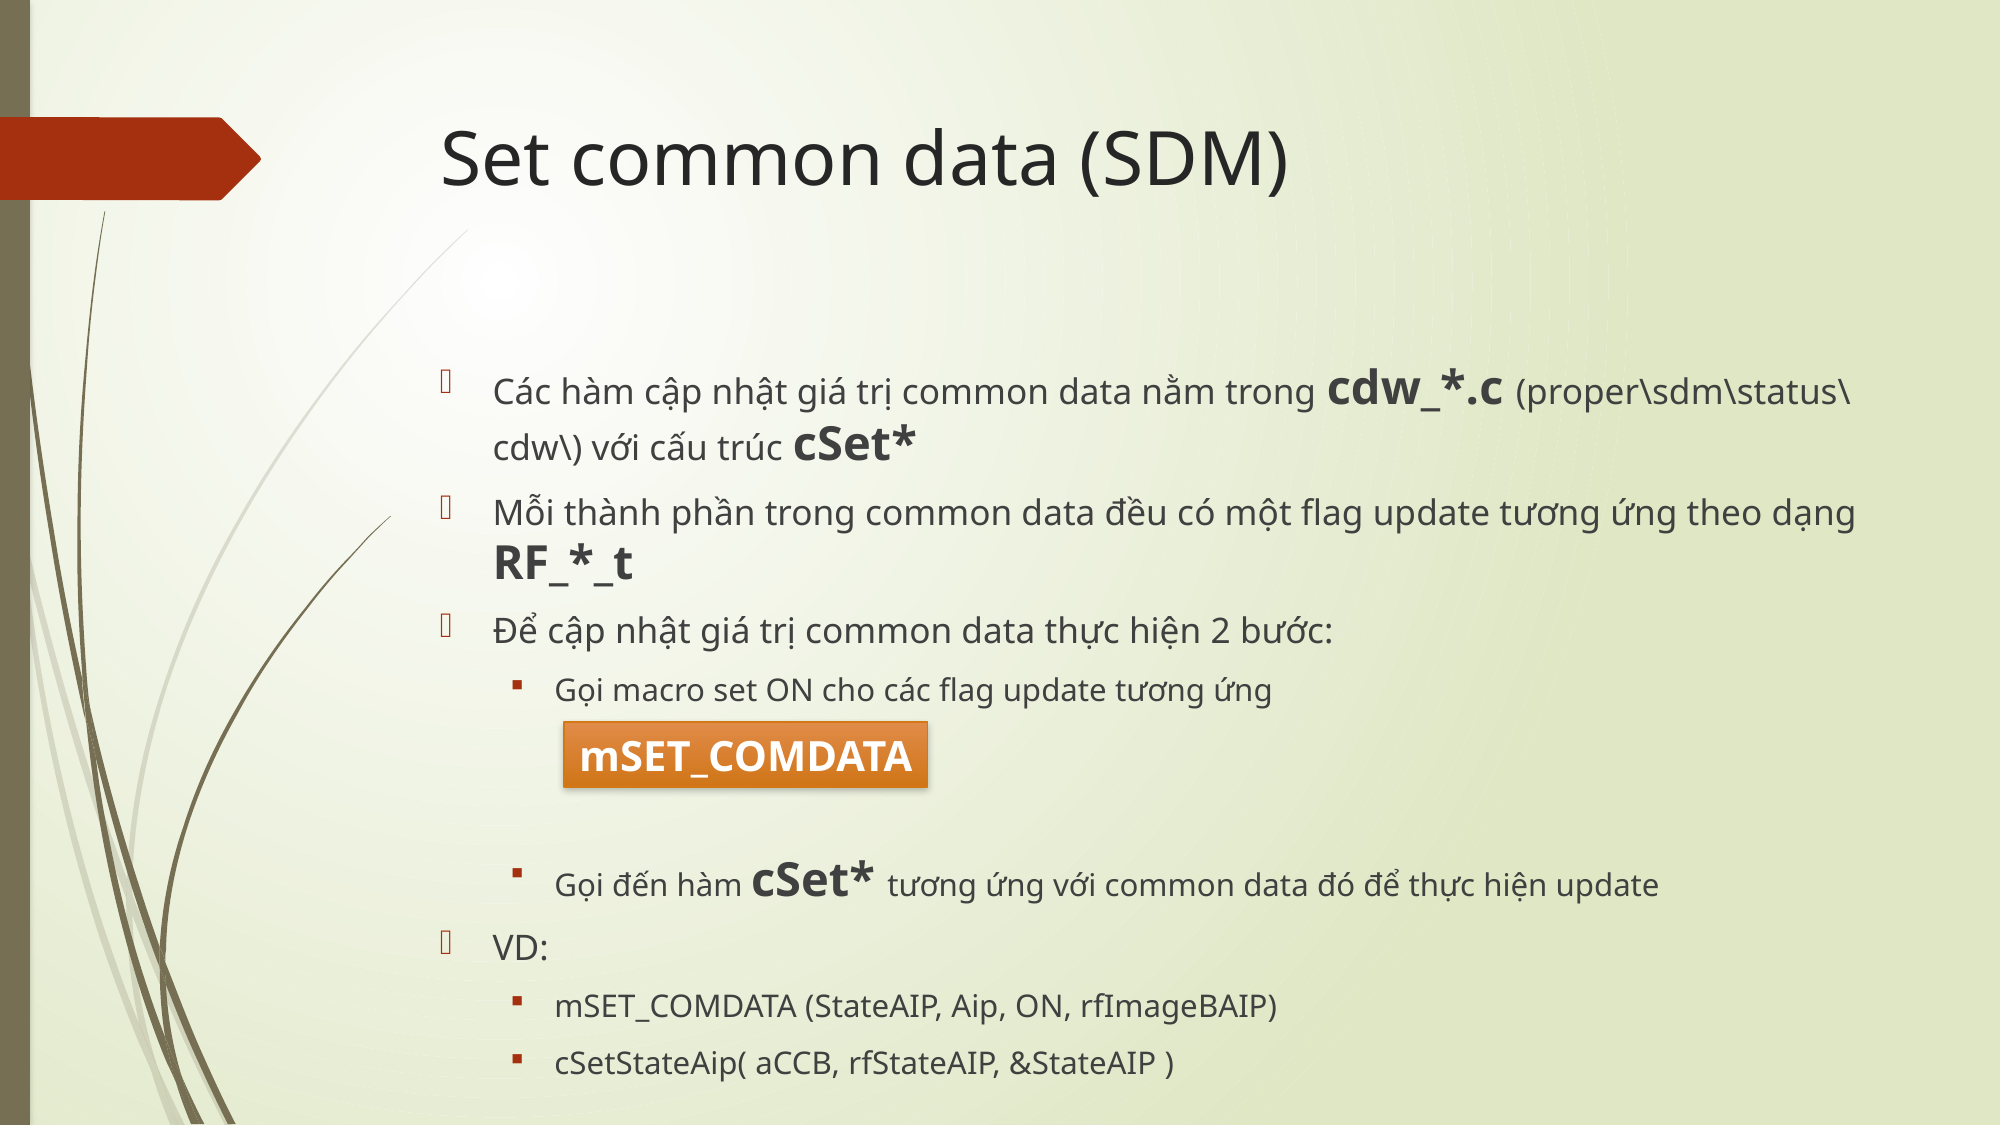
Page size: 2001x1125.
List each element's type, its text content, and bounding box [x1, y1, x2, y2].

title Set common data (SDM) [425, 102, 1888, 313]
text_box mSET_COMDATA [563, 721, 928, 788]
list Các hàm cập nhật giá trị common data nằm trong cdw_*.c (proper\sdm\status\cdw\) với cấu trúc cSet* Mỗi thành phần trong common data đều có một flag update tương ứng theo dạng RF_*_t Để cập nhật giá trị common data thực hiện 2 bước: Gọi macro set ON cho các flag update tương ứng Gọi đến hàm cSet* tương ứng với common data đó để thực hiện update VD: mSET_COMDATA (StateAIP, Aip, ON, rfImageBAIP) cSetStateAip( aCCB, rfStateAIP, &StateAIP ) [424, 350, 1888, 1094]
